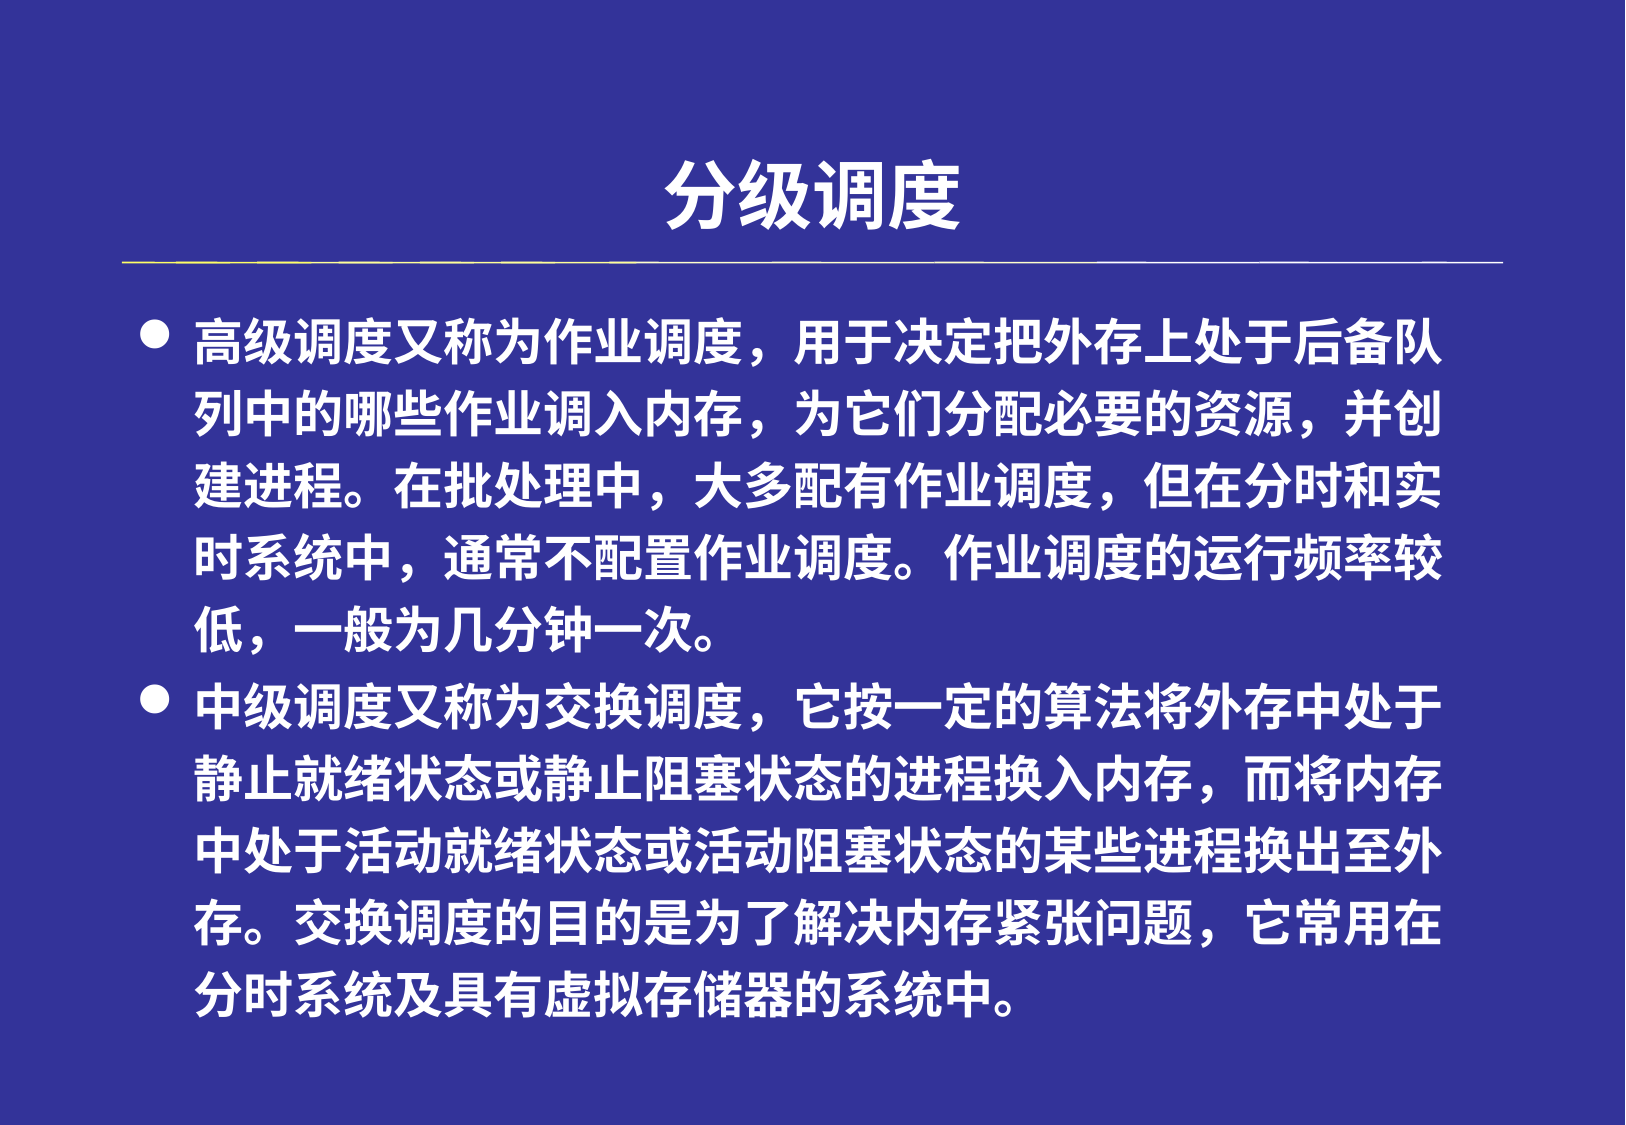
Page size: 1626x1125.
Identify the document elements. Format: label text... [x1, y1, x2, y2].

list 高级调度又称为作业调度，用于决定把外存上处于后备队列中的哪些作业调入内存，为它们分配必要的资源，并创建进程。在批处理中，大多配有作业调度，但在分时和实时系统中，通常不配置作业调度。作业调度的运行频率较低，一般为几分钟一次。 中级调度又称为交换调度，它按一定的算法将外存中处于静止就绪状态或静止阻塞状态的进程换入内存，而将内存中处于活动就绪状态或活动阻塞状态的某些进程换出至外存。交换调度的目的是为了解决内存紧张问题，它常用在分时系统及具有虚拟存储器的系统中。 [121, 290, 1504, 1125]
title 分级调度 [121, 99, 1504, 288]
